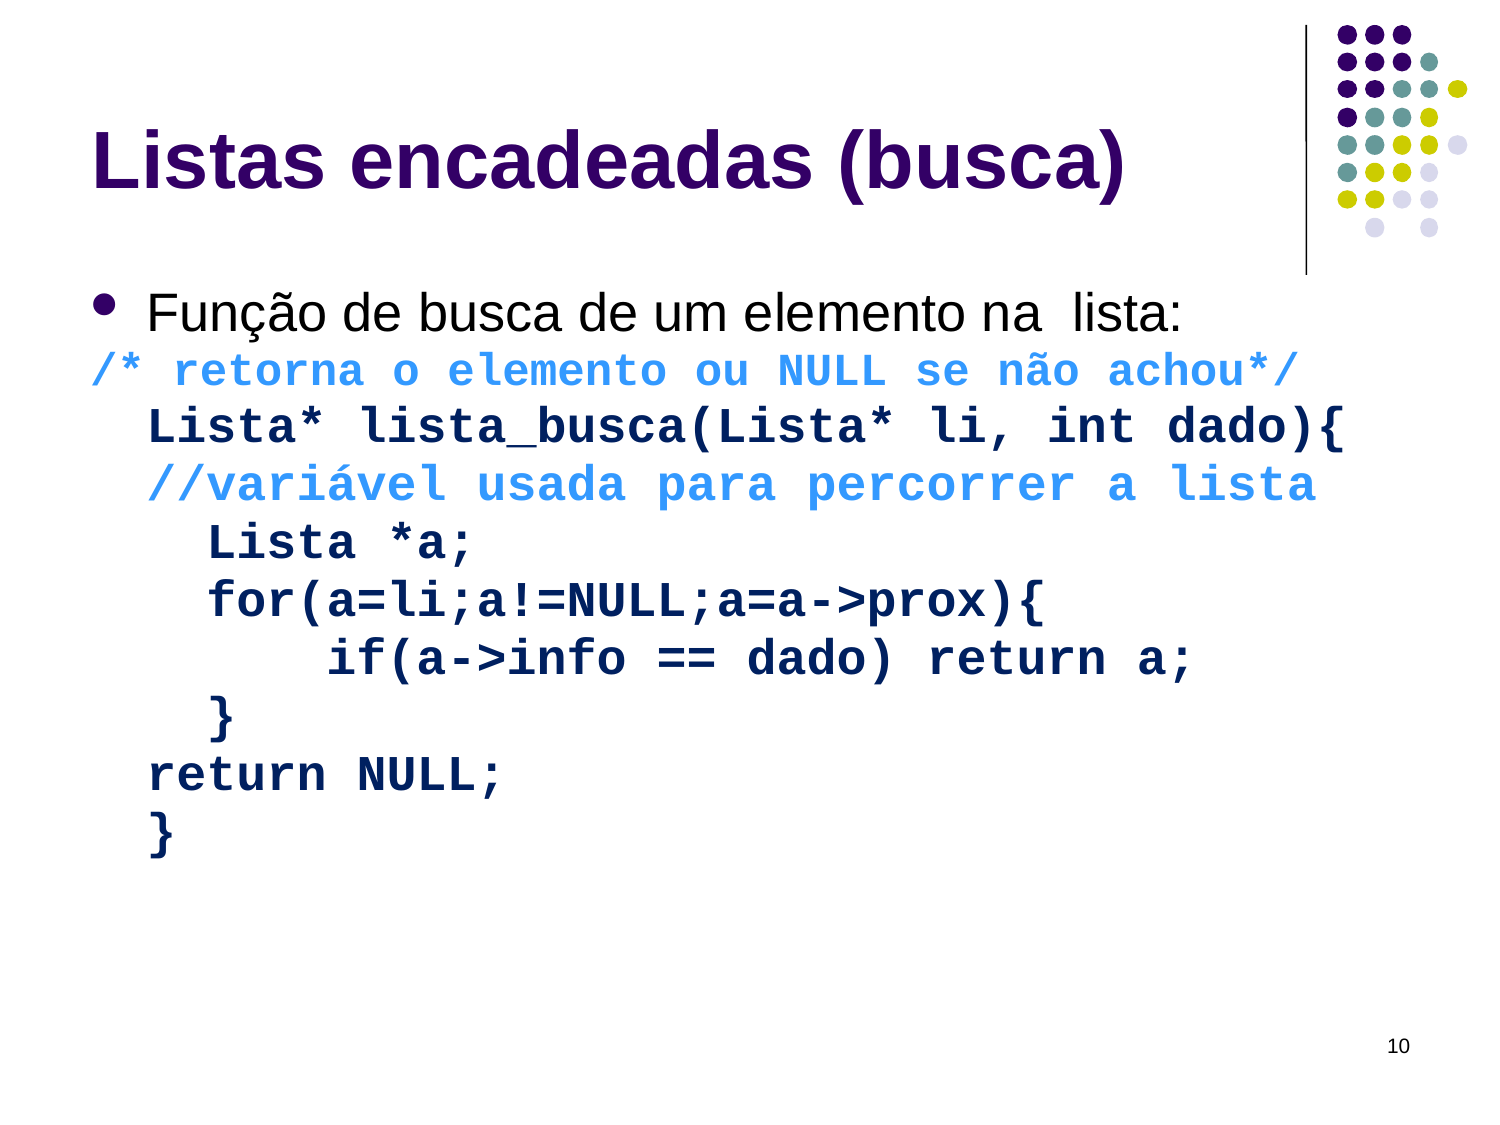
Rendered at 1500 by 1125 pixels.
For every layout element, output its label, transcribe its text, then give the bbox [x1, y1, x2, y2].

title Listas encadeadas (busca) [76, 0, 1315, 213]
slide_number 10 [1074, 1024, 1426, 1101]
list Função de busca de um elemento na lista: /* retorna o elemento ou NULL se não achou*/ Lista* lista_busca(Lista* li, int dado){ //variável usada para percorrer a lista Lista *a; for(a=li;a!=NULL;a=a->prox){ if(a->info == dado) return a; } return NULL; } [75, 282, 1500, 1006]
